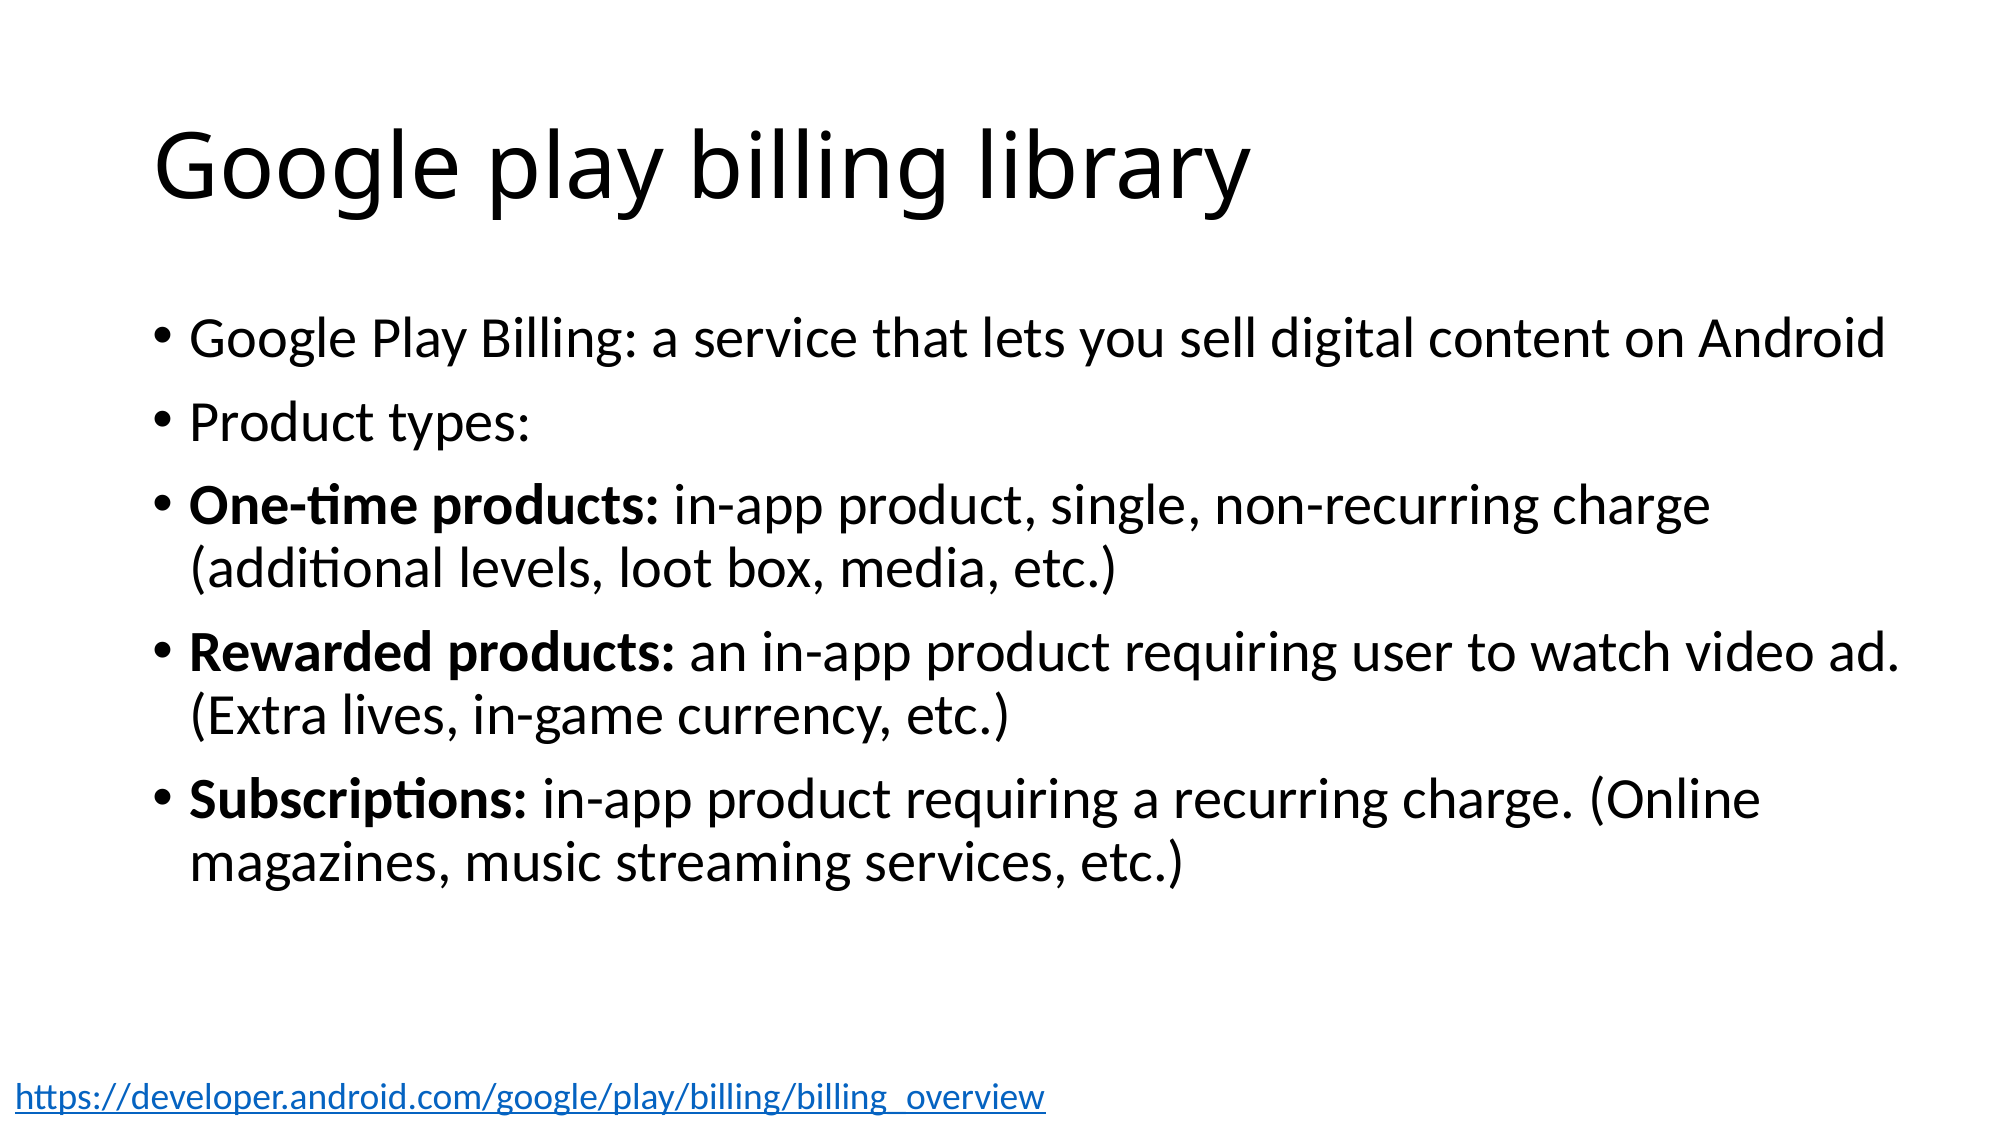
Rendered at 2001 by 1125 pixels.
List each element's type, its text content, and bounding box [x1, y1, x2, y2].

text_box https://developer.android.com/google/play/billing/billing_overview [0, 1064, 1273, 1125]
list Google Play Billing: a service that lets you sell digital content on Android Product types: One-time products: in-app product, single, non-recurring charge (additional levels, loot box, media, etc.) Rewarded products: an in-app product requiring user to watch video ad. (Extra lives, in-game currency, etc.) Subscriptions: in-app product requiring a recurring charge. (Online magazines, music streaming services, etc.) [137, 299, 1940, 1014]
title Google play billing library [137, 59, 1863, 278]
